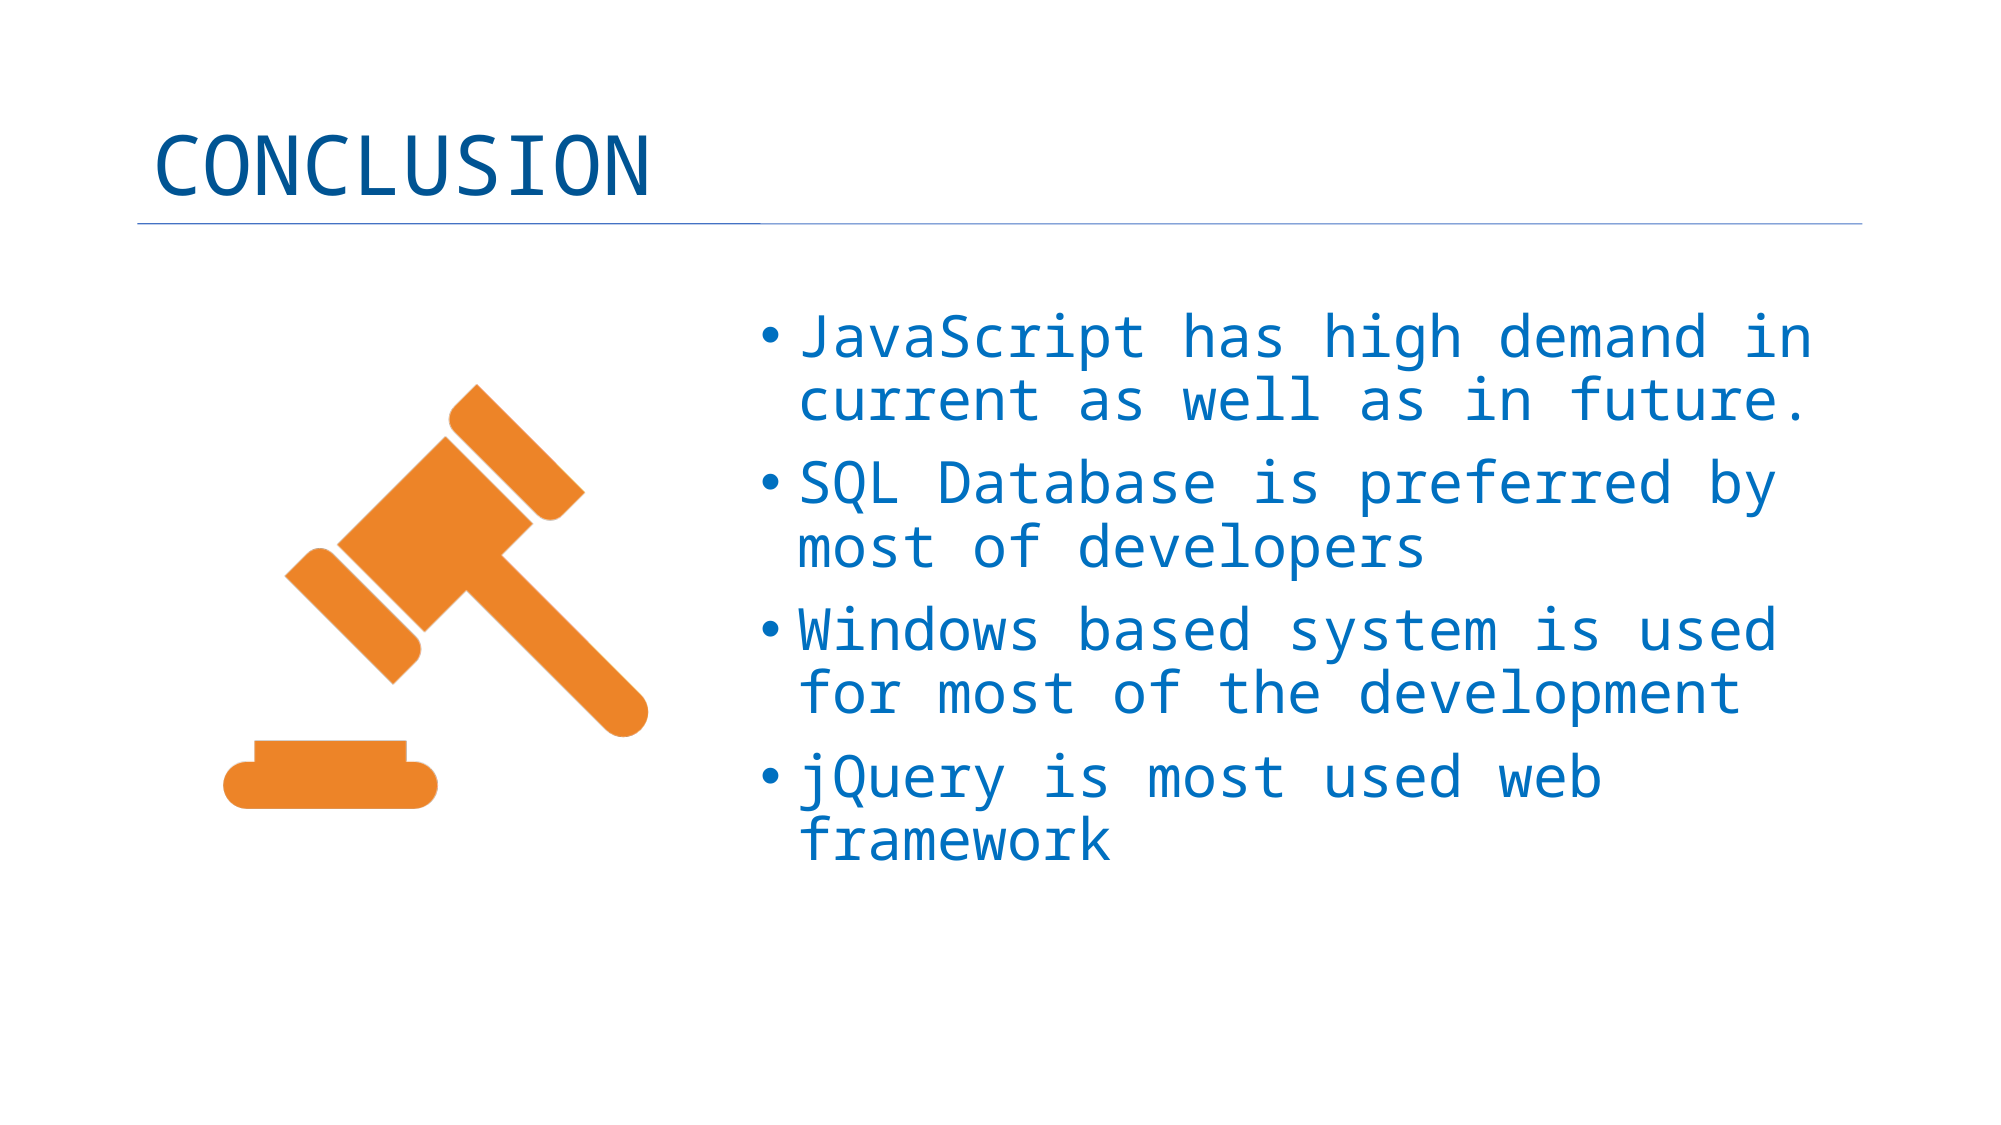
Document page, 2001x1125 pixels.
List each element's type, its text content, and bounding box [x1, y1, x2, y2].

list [184, 346, 686, 848]
list JavaScript has high demand in current as well as in future. SQL Database is preferred by most of developers Windows based system is used for most of the development jQuery is most used web framework [745, 299, 1863, 1014]
title CONCLUSION [137, 59, 1863, 278]
